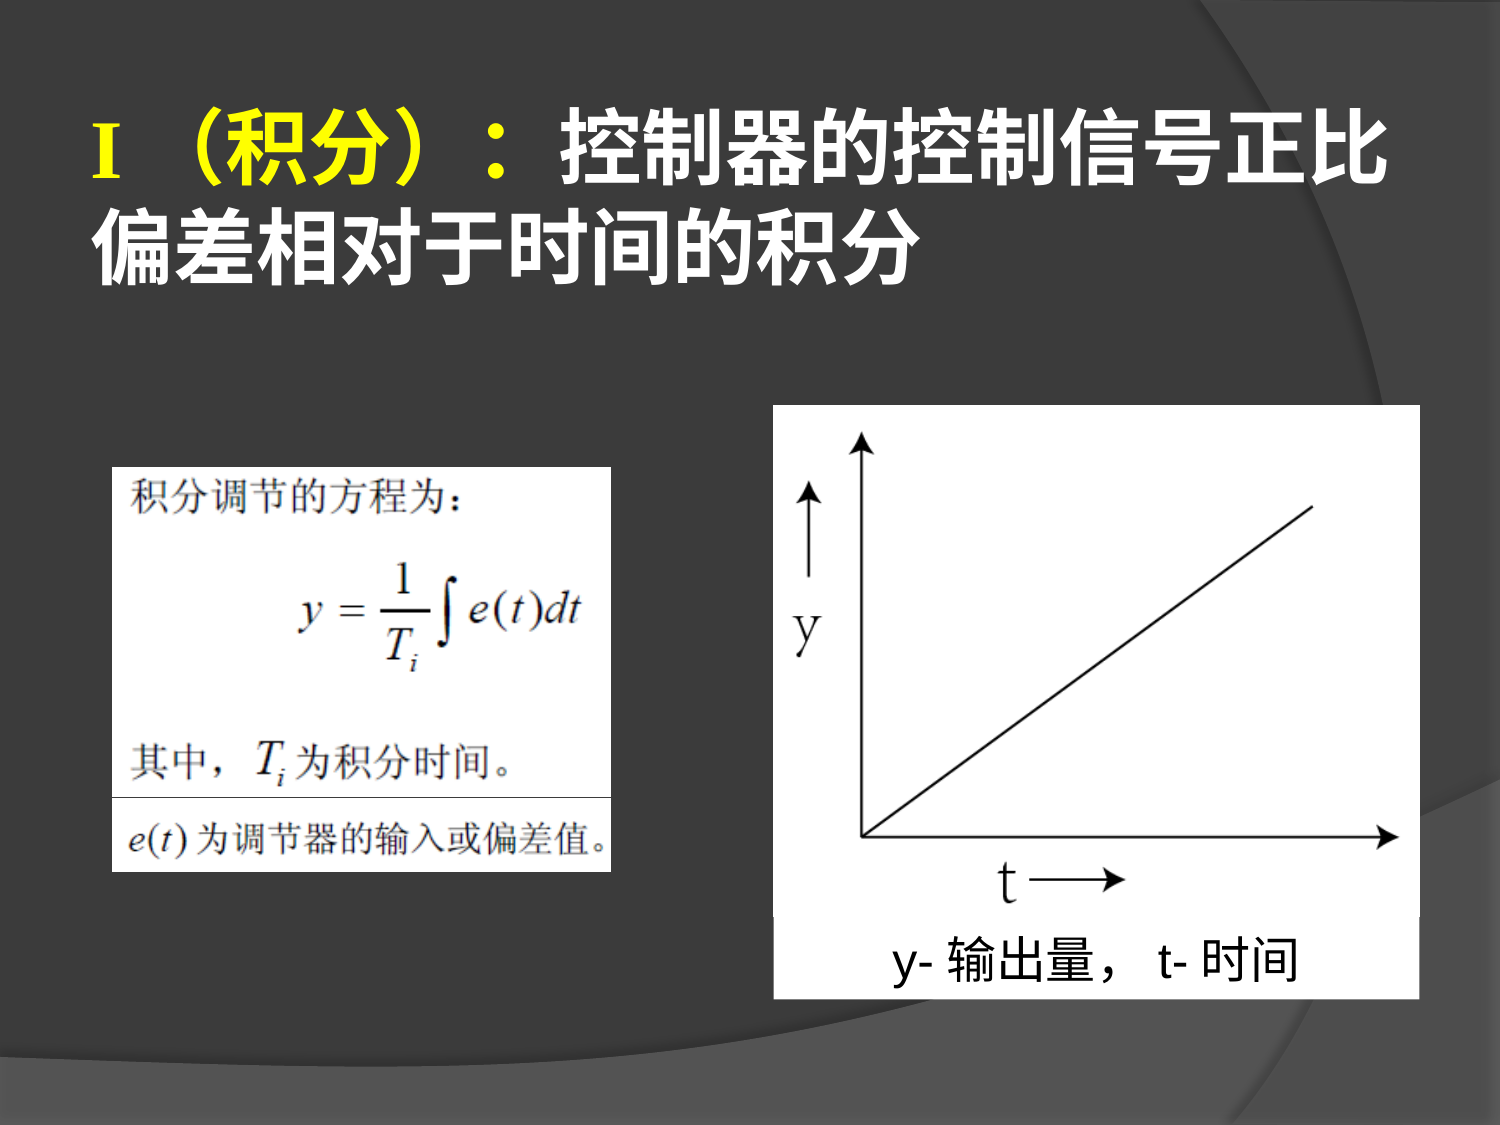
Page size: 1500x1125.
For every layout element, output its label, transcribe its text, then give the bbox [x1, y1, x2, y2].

picture [773, 404, 1420, 918]
picture [111, 467, 611, 789]
title I（积分）：控制器的控制信号正比偏差相对于时间的积分 [82, 101, 1441, 290]
text_box y-输出量，t-时间 [772, 928, 1421, 1001]
picture [111, 797, 611, 872]
